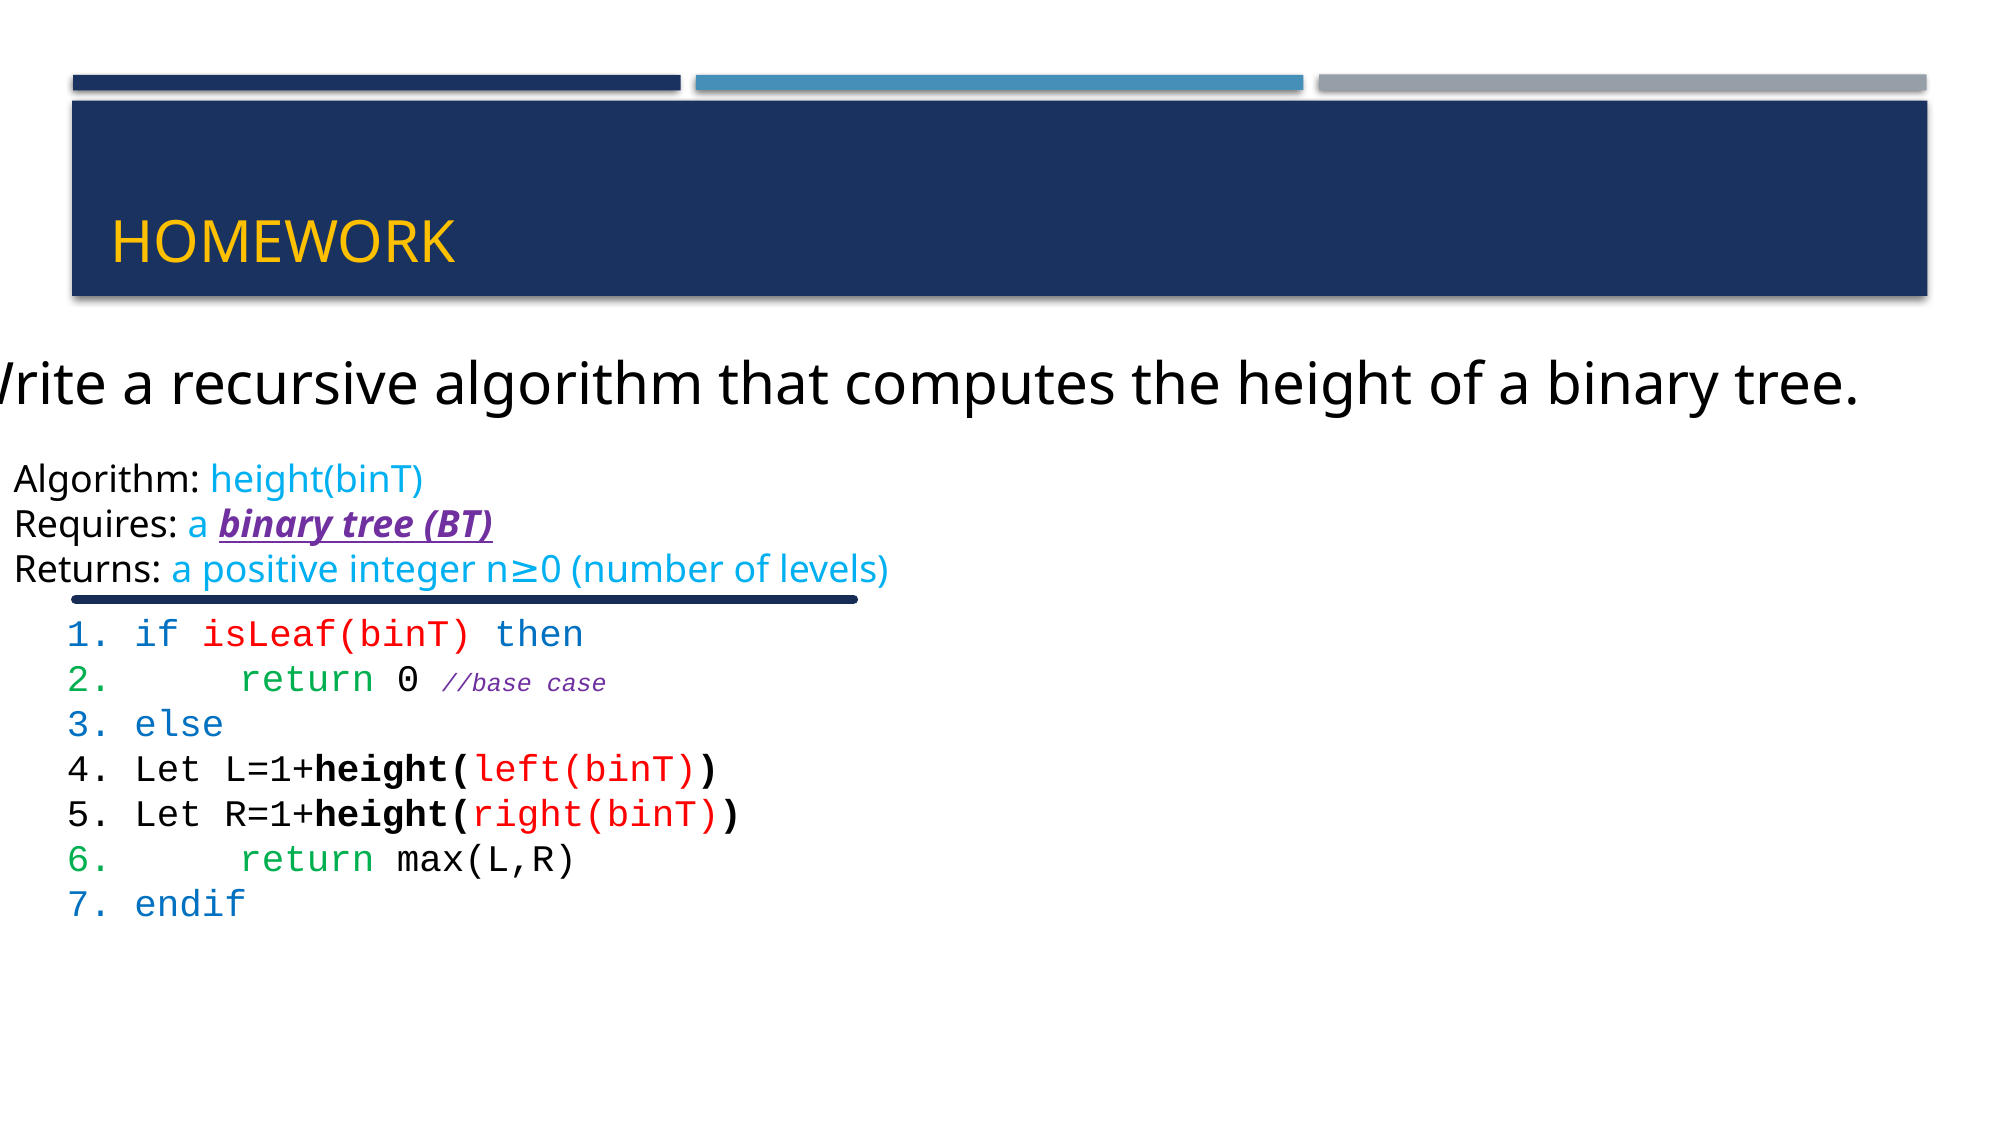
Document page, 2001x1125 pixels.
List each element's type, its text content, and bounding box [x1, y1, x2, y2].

text_box 1. if isLeaf(binT) then 2. return 0 //base case 3. else 4. Let L=1+height(left(binT)) 5. Let R=1+height(right(binT)) 6. return max(L,R) 7. endif [52, 601, 1815, 932]
text_box Write a recursive algorithm that computes the height of a binary tree. [0, 338, 1875, 424]
text_box Algorithm: height(binT) Requires: a binary tree (BT) Returns: a positive integer n≥0 (number of levels) [0, 447, 904, 598]
title Homework [95, 115, 1905, 282]
